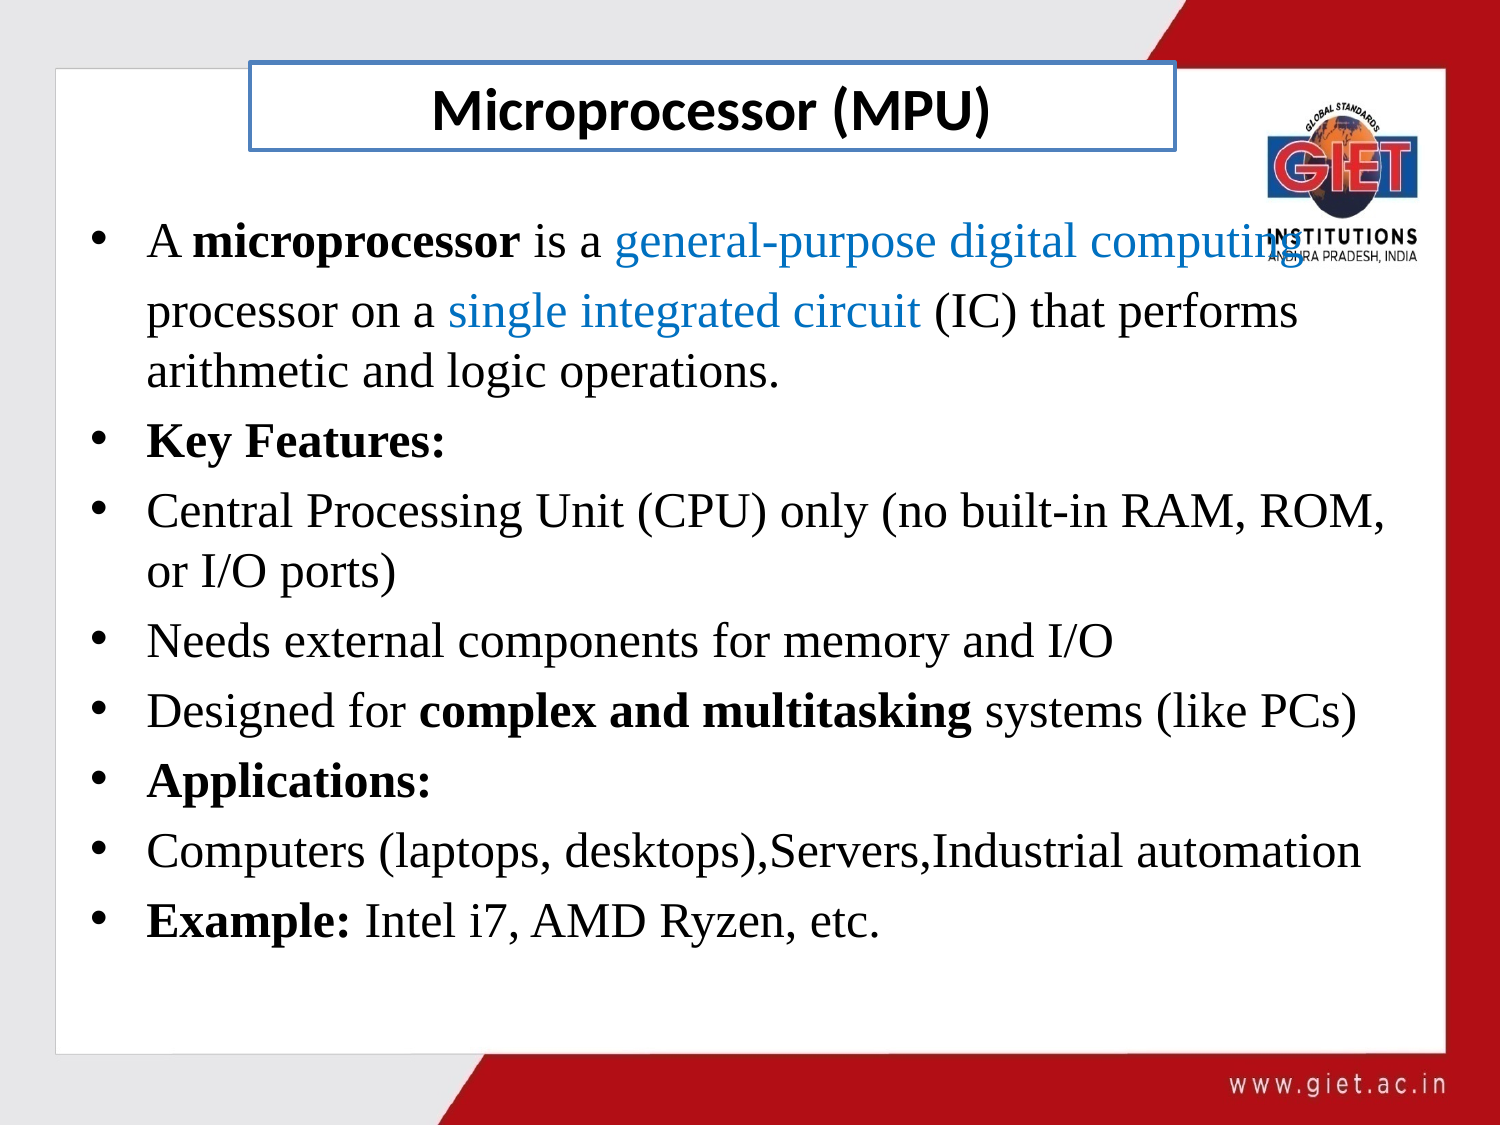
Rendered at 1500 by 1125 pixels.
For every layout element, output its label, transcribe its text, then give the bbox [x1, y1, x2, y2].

list A microprocessor is a general-purpose digital computing processor on a single integrated circuit (IC) that performs arithmetic and logic operations. Key Features: Central Processing Unit (CPU) only (no built-in RAM, ROM, or I/O ports) Needs external components for memory and I/O Designed for complex and multitasking systems (like PCs) Applications: Computers (laptops, desktops),Servers,Industrial automation Example: Intel i7, AMD Ryzen, etc. [75, 200, 1425, 1050]
title Microprocessor (MPU) [248, 60, 1177, 152]
picture [0, 0, 1500, 1125]
